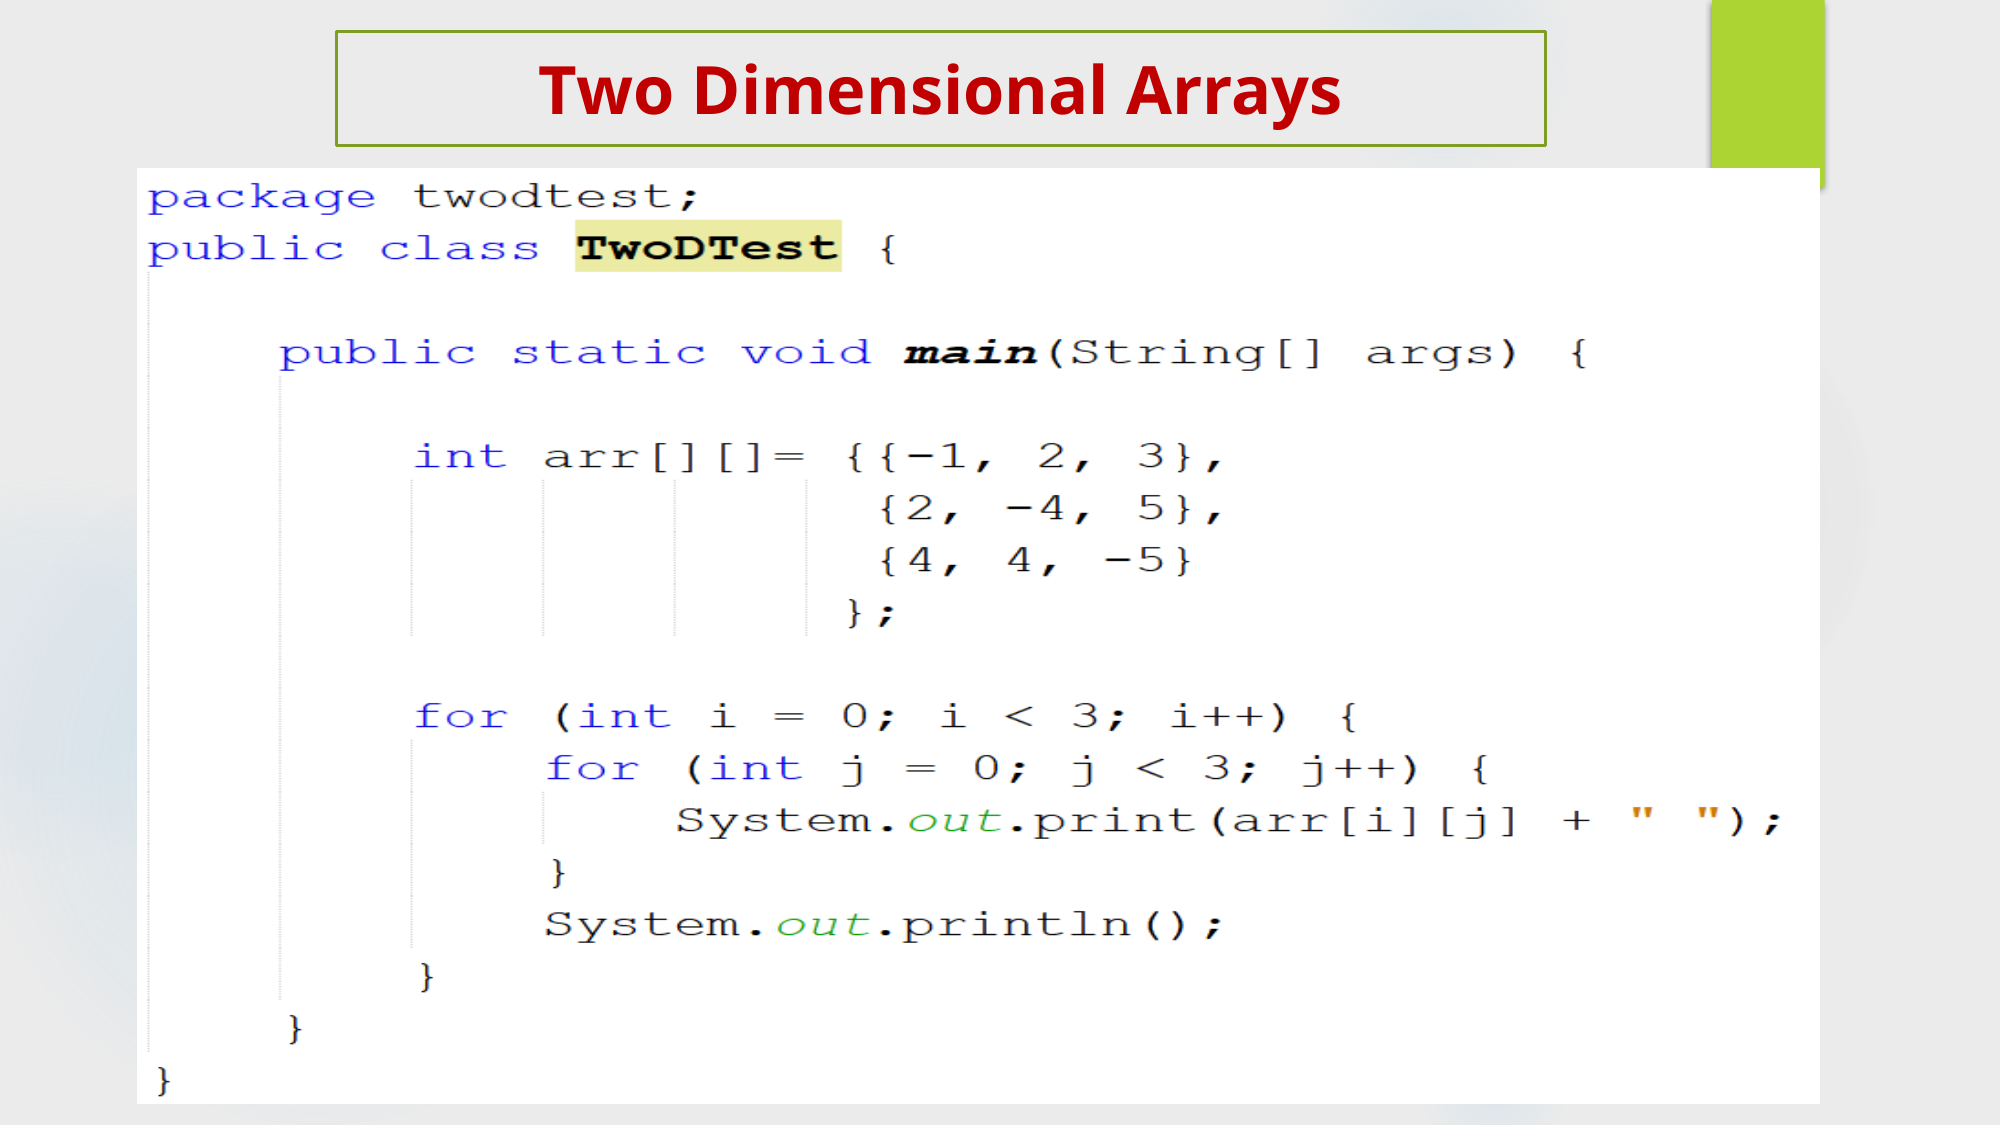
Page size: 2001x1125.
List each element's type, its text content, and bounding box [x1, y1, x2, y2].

picture [0, 0, 1820, 1125]
text_box Two Dimensional Arrays [335, 30, 1547, 147]
